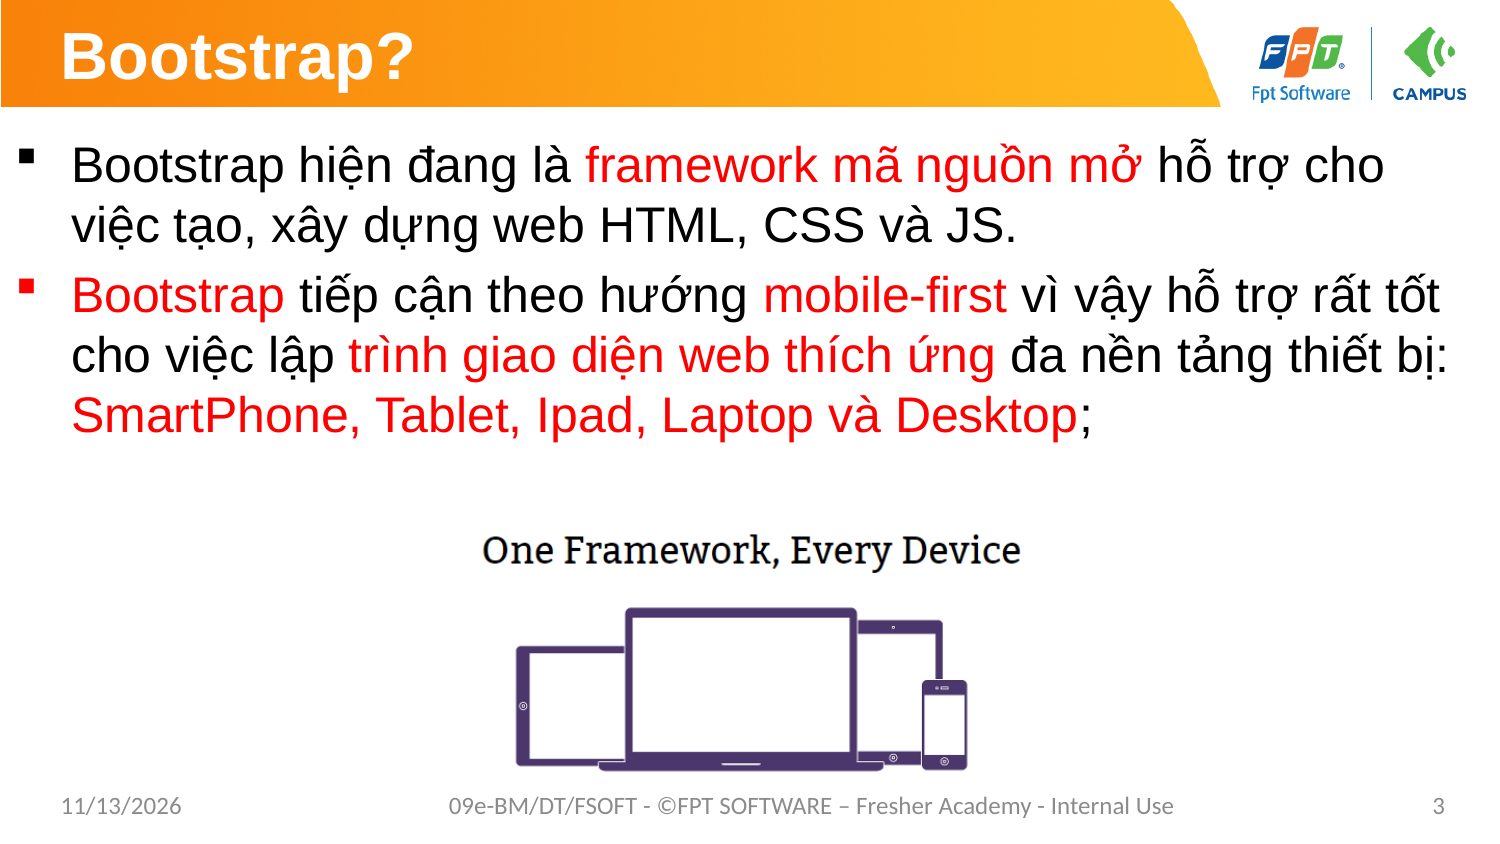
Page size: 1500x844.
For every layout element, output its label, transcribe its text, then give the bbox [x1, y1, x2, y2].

list Bootstrap hiện đang là framework mã nguồn mở hỗ trợ cho việc tạo, xây dựng web HTML, CSS và JS. Bootstrap tiếp cận theo hướng mobile-first vì vậy hỗ trợ rất tốt cho việc lập trình giao diện web thích ứng đa nền tảng thiết bị: SmartPhone, Tablet, Ipad, Laptop và Desktop; [0, 125, 1500, 782]
picture [472, 523, 1030, 783]
footer 09e-BM/DT/FSOFT - ©FPT SOFTWARE – Fresher Academy - Internal Use [289, 782, 1335, 827]
picture [1, 782, 1499, 844]
picture [1, 0, 1499, 125]
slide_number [45, 782, 270, 827]
title Bootstrap? [45, 0, 1176, 106]
slide_number 3 [1350, 782, 1461, 827]
